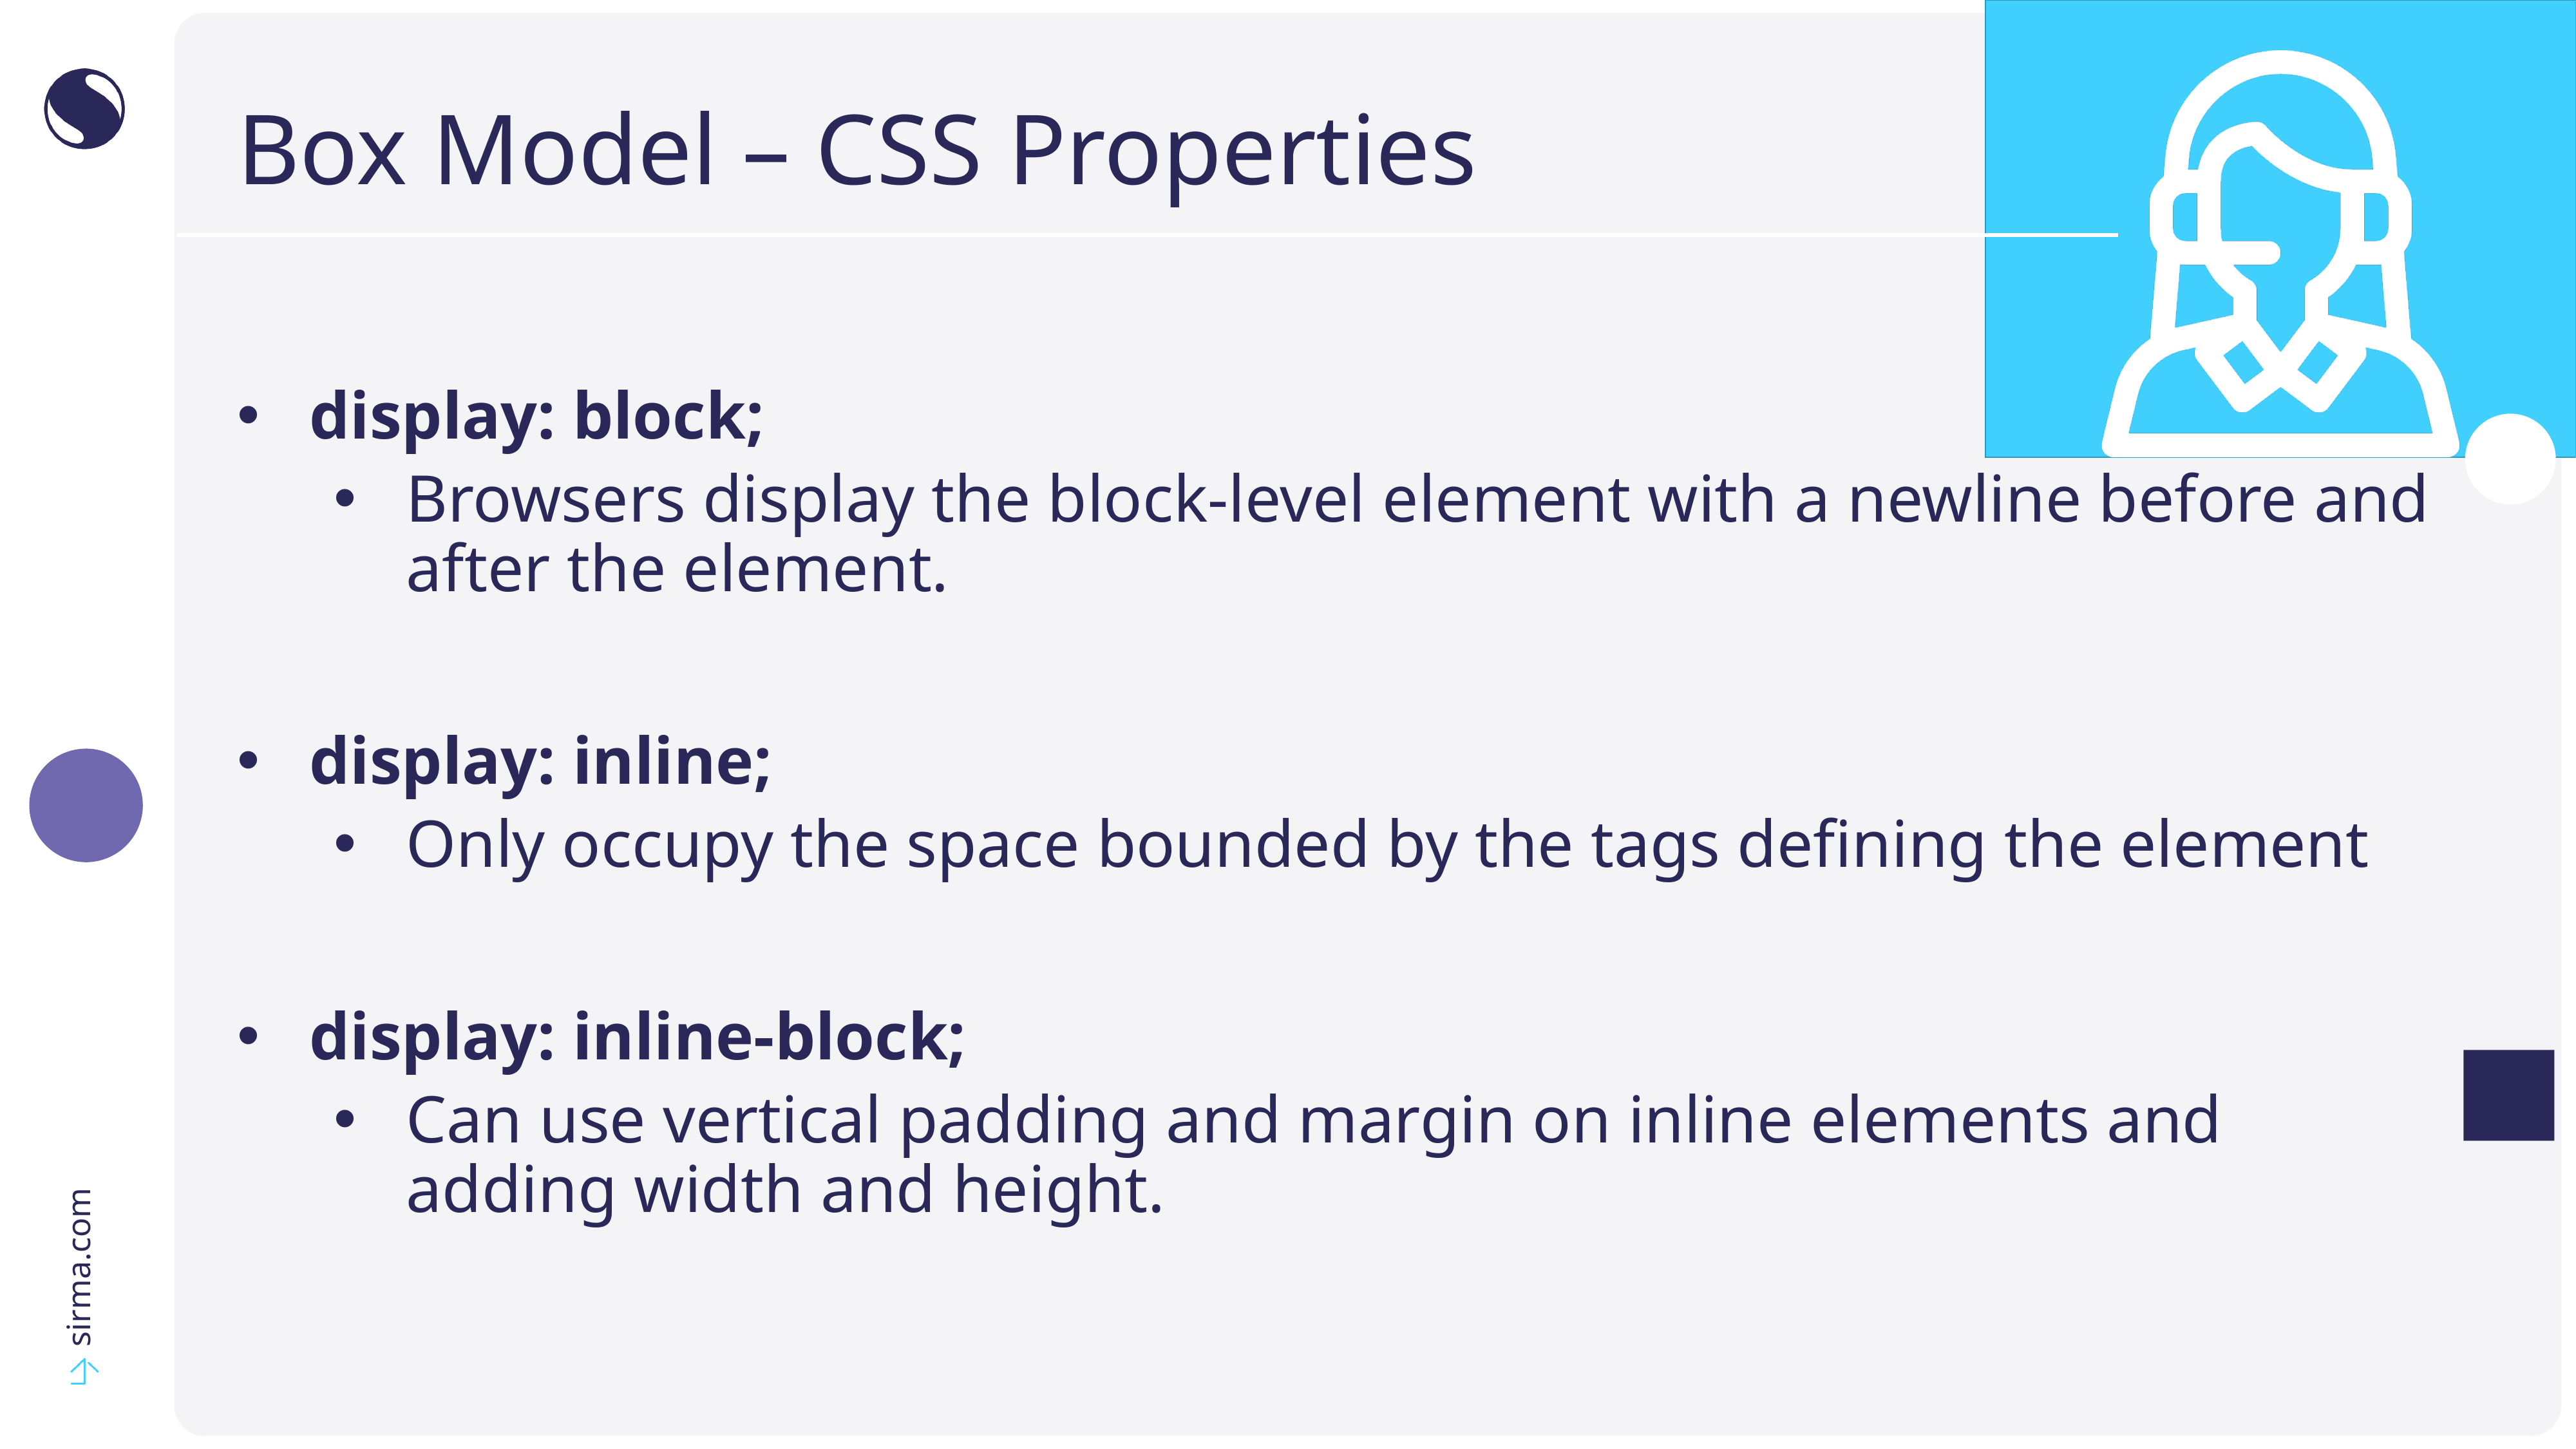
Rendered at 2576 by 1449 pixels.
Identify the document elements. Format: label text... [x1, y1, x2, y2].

list display: block; Browsers display the block-level element with a newline before and after the element. display: inline; Only occupy the space bounded by the tags defining the element display: inline-block; Can use vertical padding and margin on inline elements and adding width and height. [227, 379, 2448, 1342]
title Box Model – CSS Properties [227, 77, 2118, 230]
picture [70, 1358, 99, 1385]
picture [2077, 50, 2485, 457]
picture [44, 68, 125, 149]
